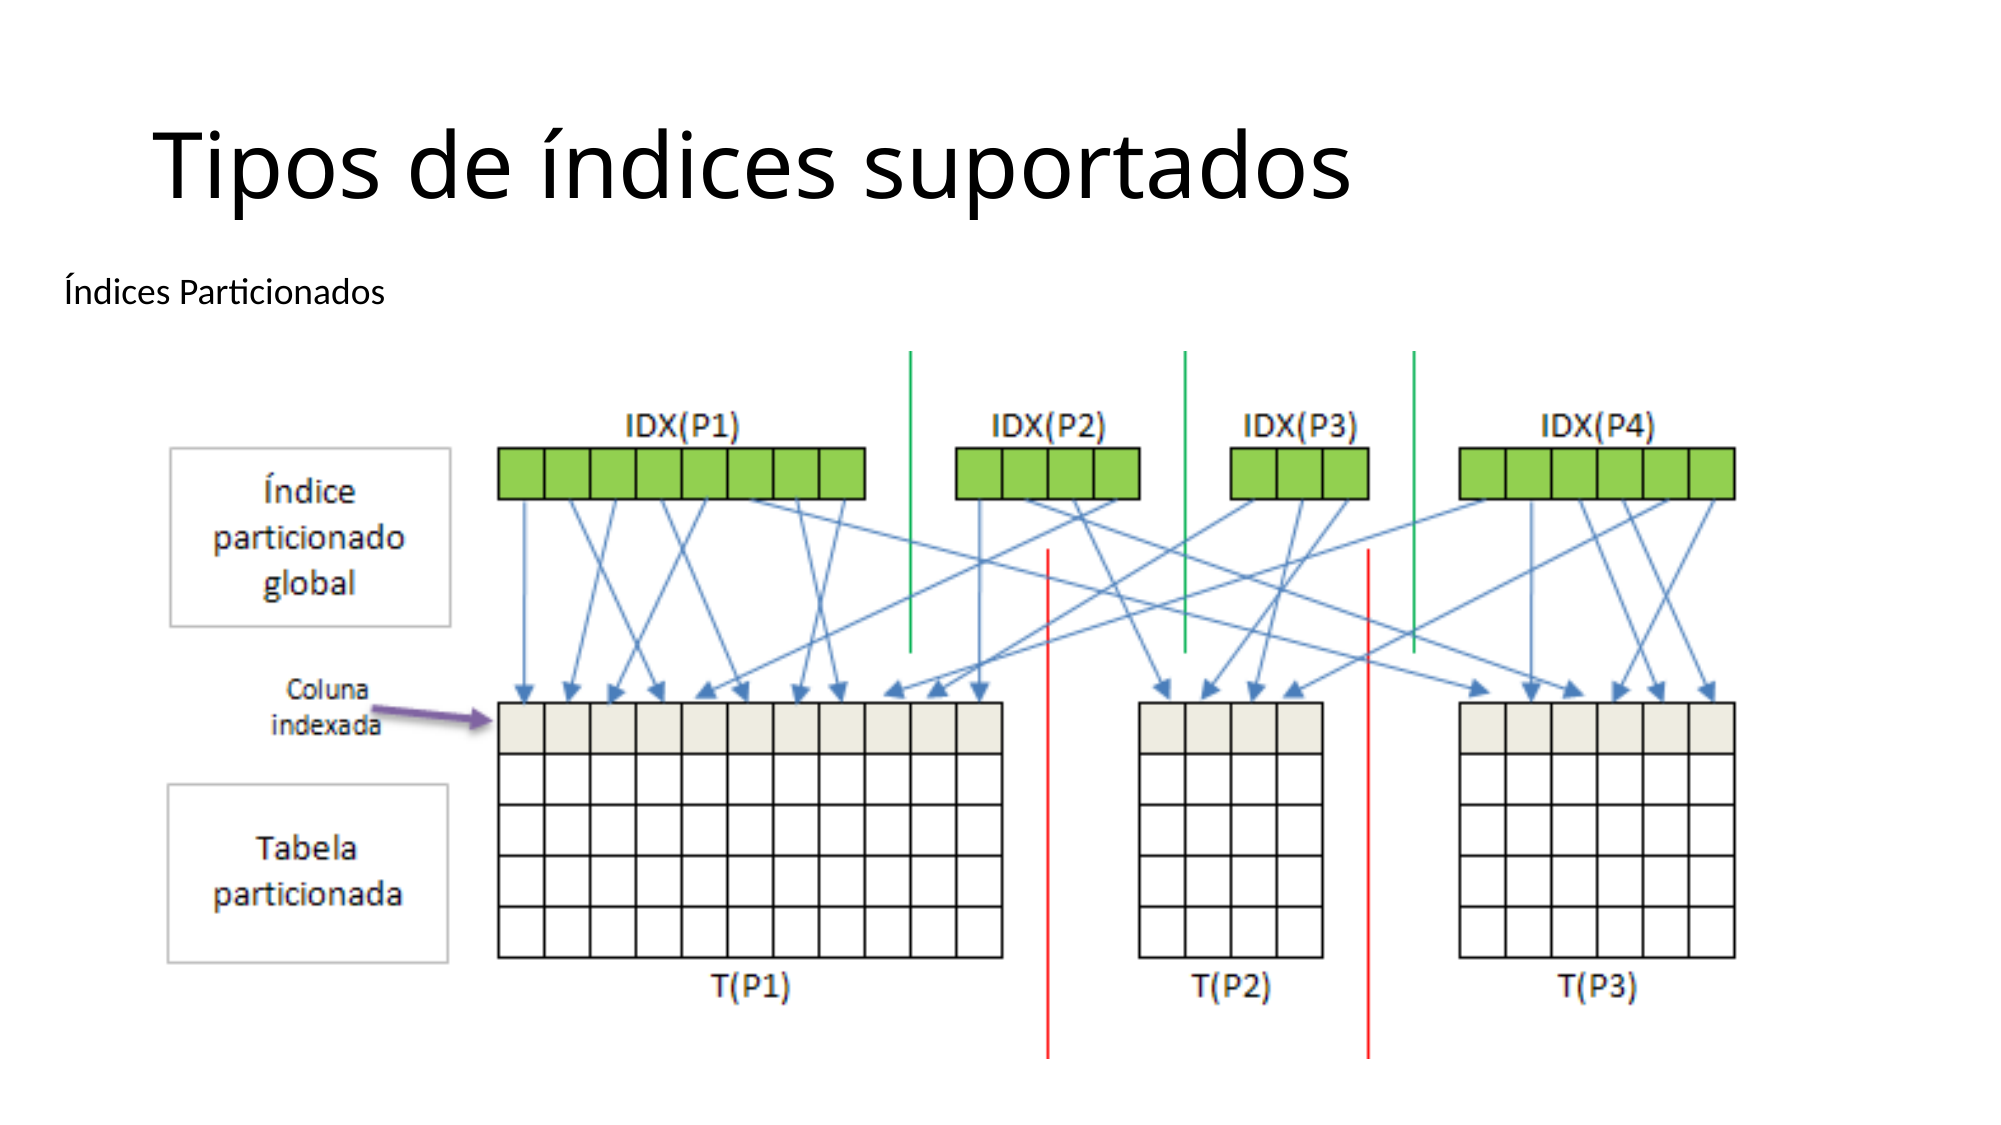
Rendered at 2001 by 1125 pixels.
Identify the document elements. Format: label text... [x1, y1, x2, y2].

title Tipos de índices suportados [137, 59, 1863, 259]
picture [137, 351, 1762, 1059]
text_box Índices Particionados [49, 259, 1929, 320]
